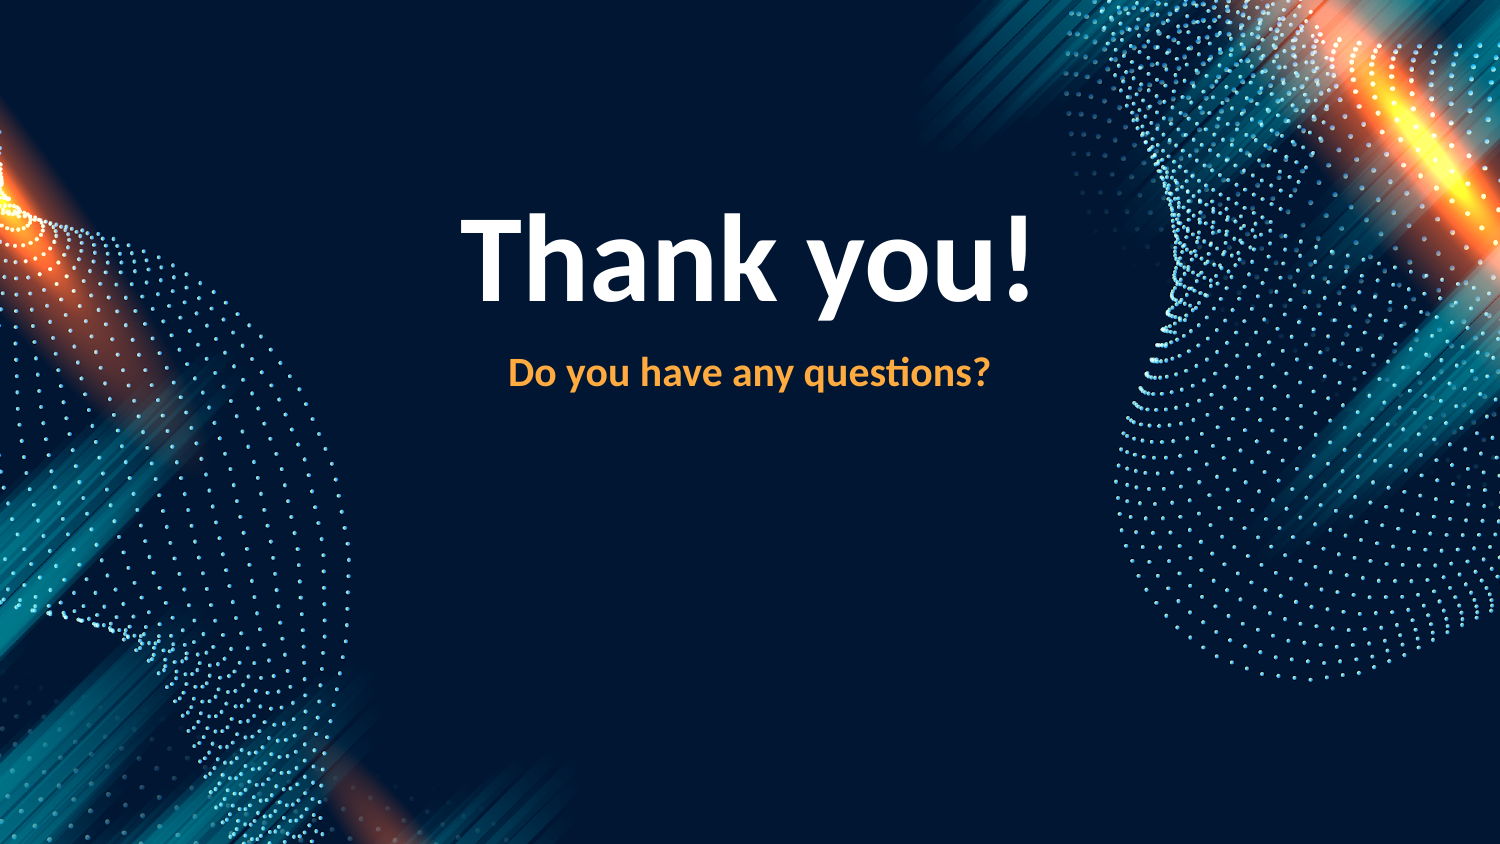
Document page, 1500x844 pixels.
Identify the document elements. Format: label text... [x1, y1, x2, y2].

text_box Do you have any questions? [299, 337, 1200, 403]
text_box Thank you! [299, 168, 1200, 334]
